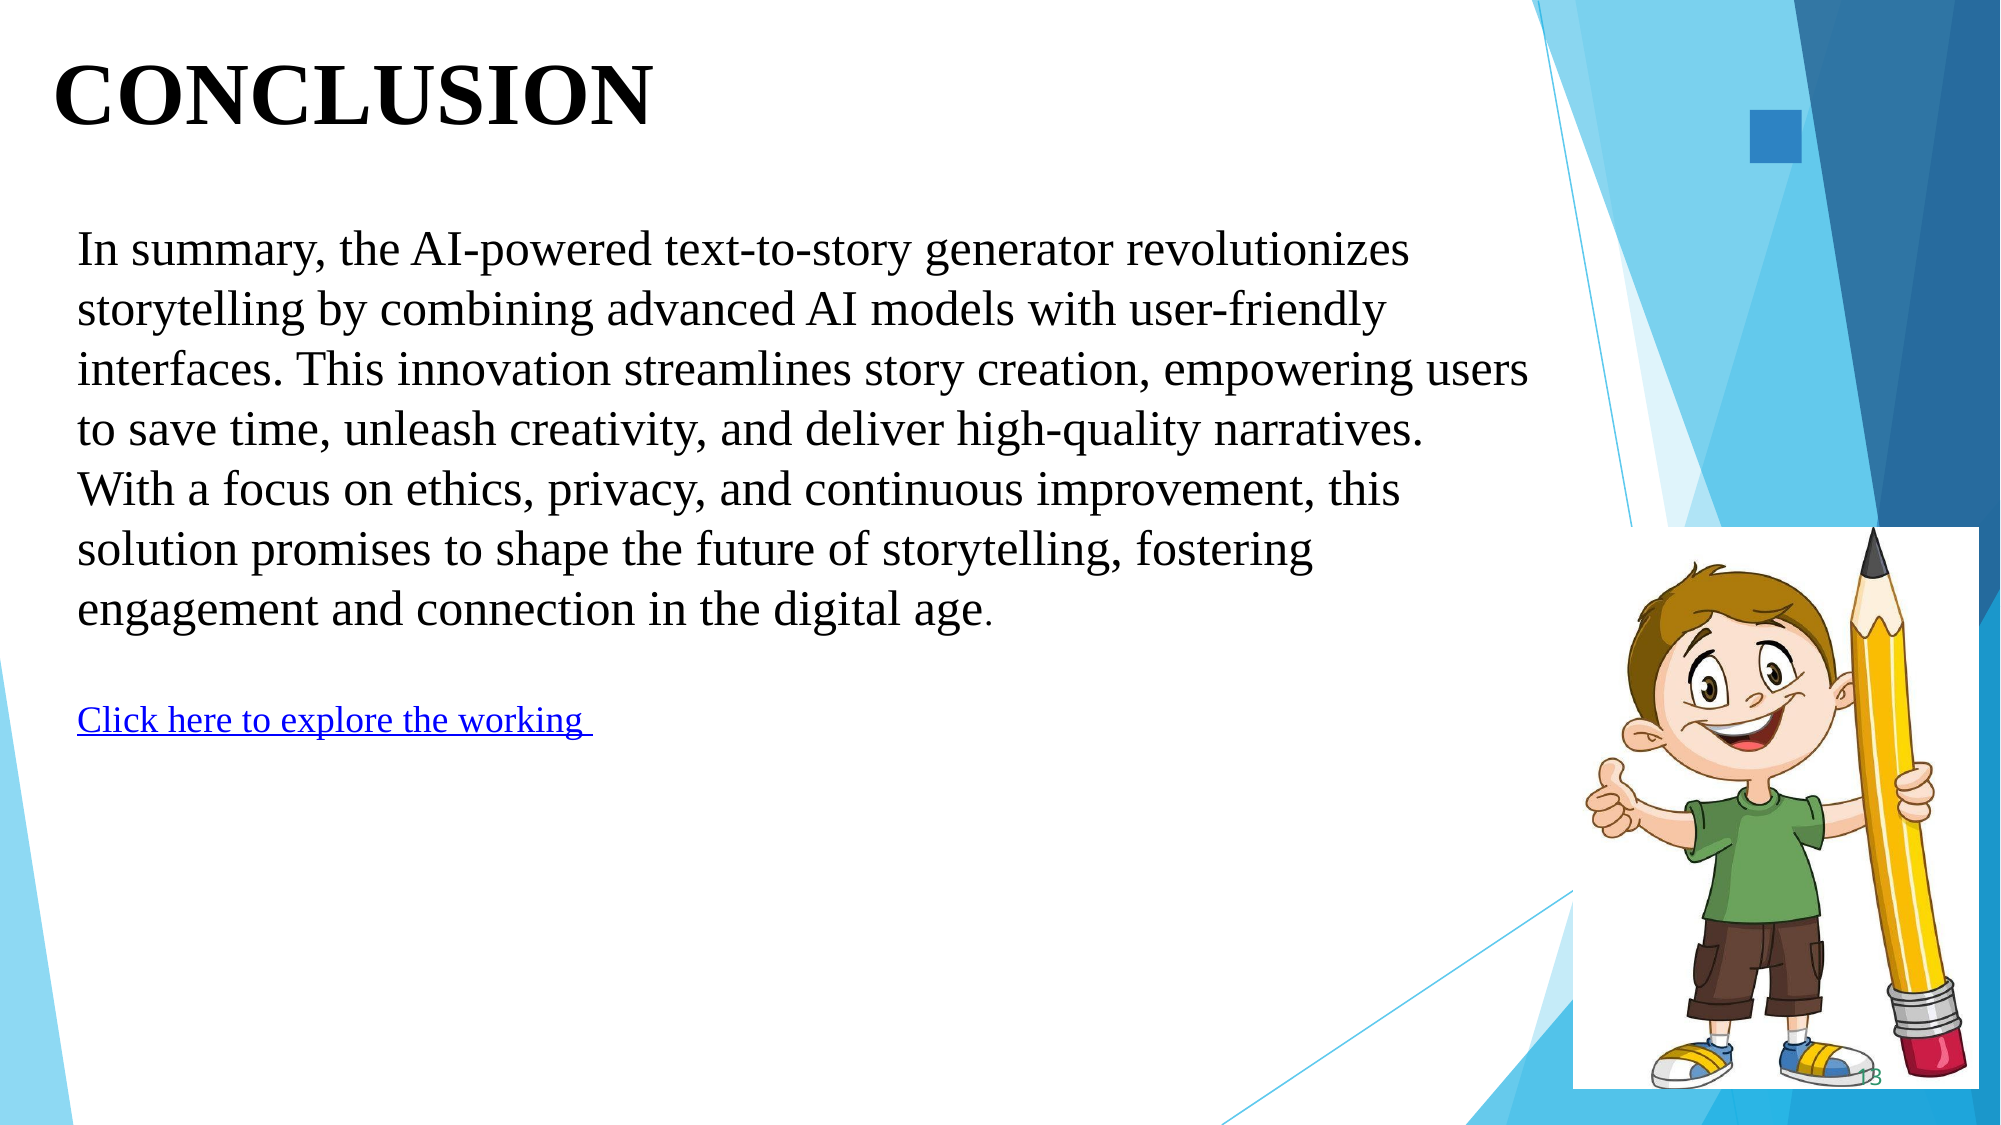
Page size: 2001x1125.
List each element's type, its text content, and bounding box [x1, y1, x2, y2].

text_box Click here to explore the working [62, 687, 1325, 748]
picture [1573, 527, 1979, 1089]
title CONCLUSION [50, 32, 1288, 224]
text_box [1749, 109, 1802, 164]
text_box In summary, the AI-powered text-to-story generator revolutionizes storytelling by combining advanced AI models with user-friendly interfaces. This innovation streamlines story creation, empowering users to save time, unleash creativity, and deliver high-quality narratives. With a focus on ethics, privacy, and continuous improvement, this solution promises to shape the future of storytelling, fostering engagement and connection in the digital age. [62, 162, 1550, 643]
